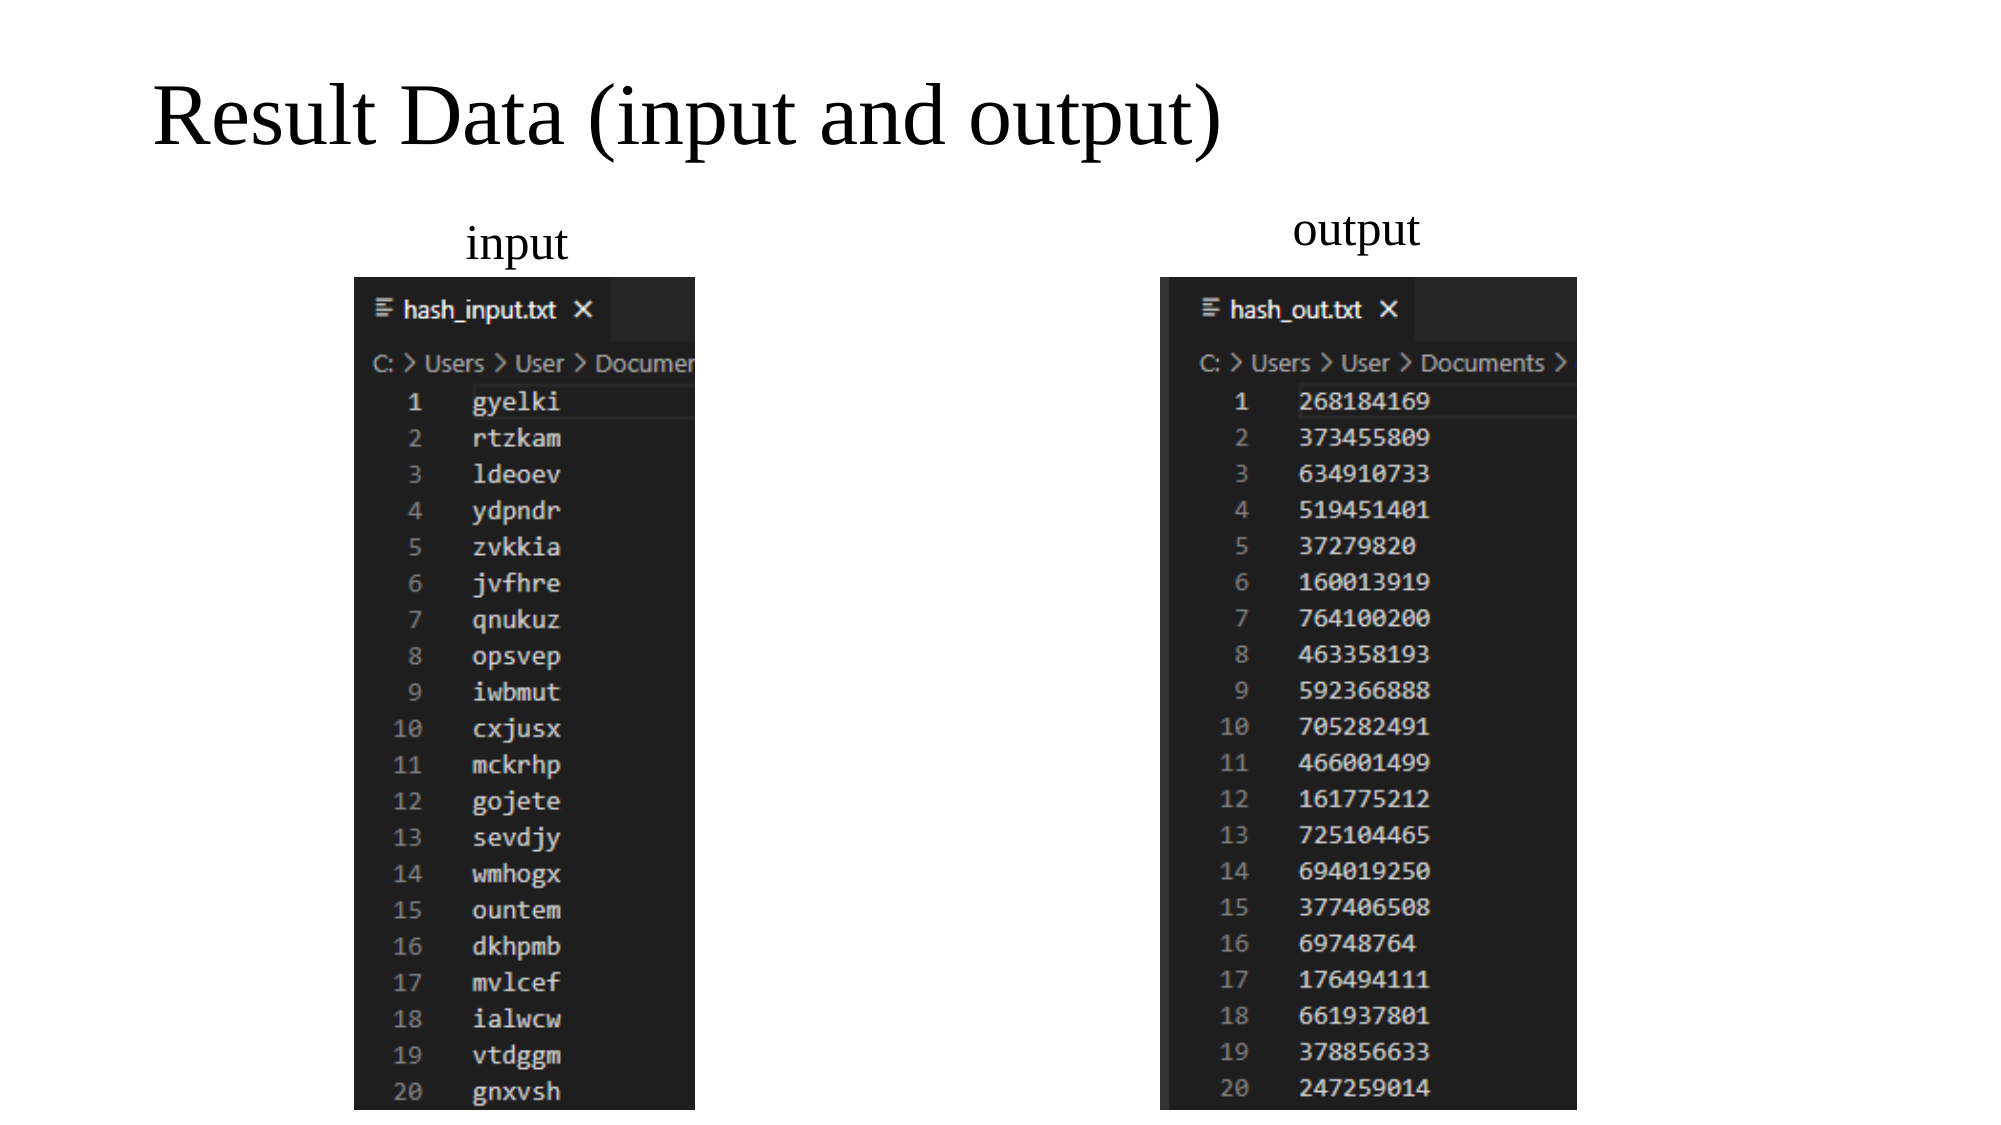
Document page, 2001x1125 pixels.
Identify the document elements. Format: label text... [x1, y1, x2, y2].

picture [1160, 277, 1577, 1110]
text_box output [1278, 188, 1459, 264]
text_box input [375, 202, 695, 278]
title Result Data (input and output) [137, 59, 1863, 278]
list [354, 277, 694, 1110]
